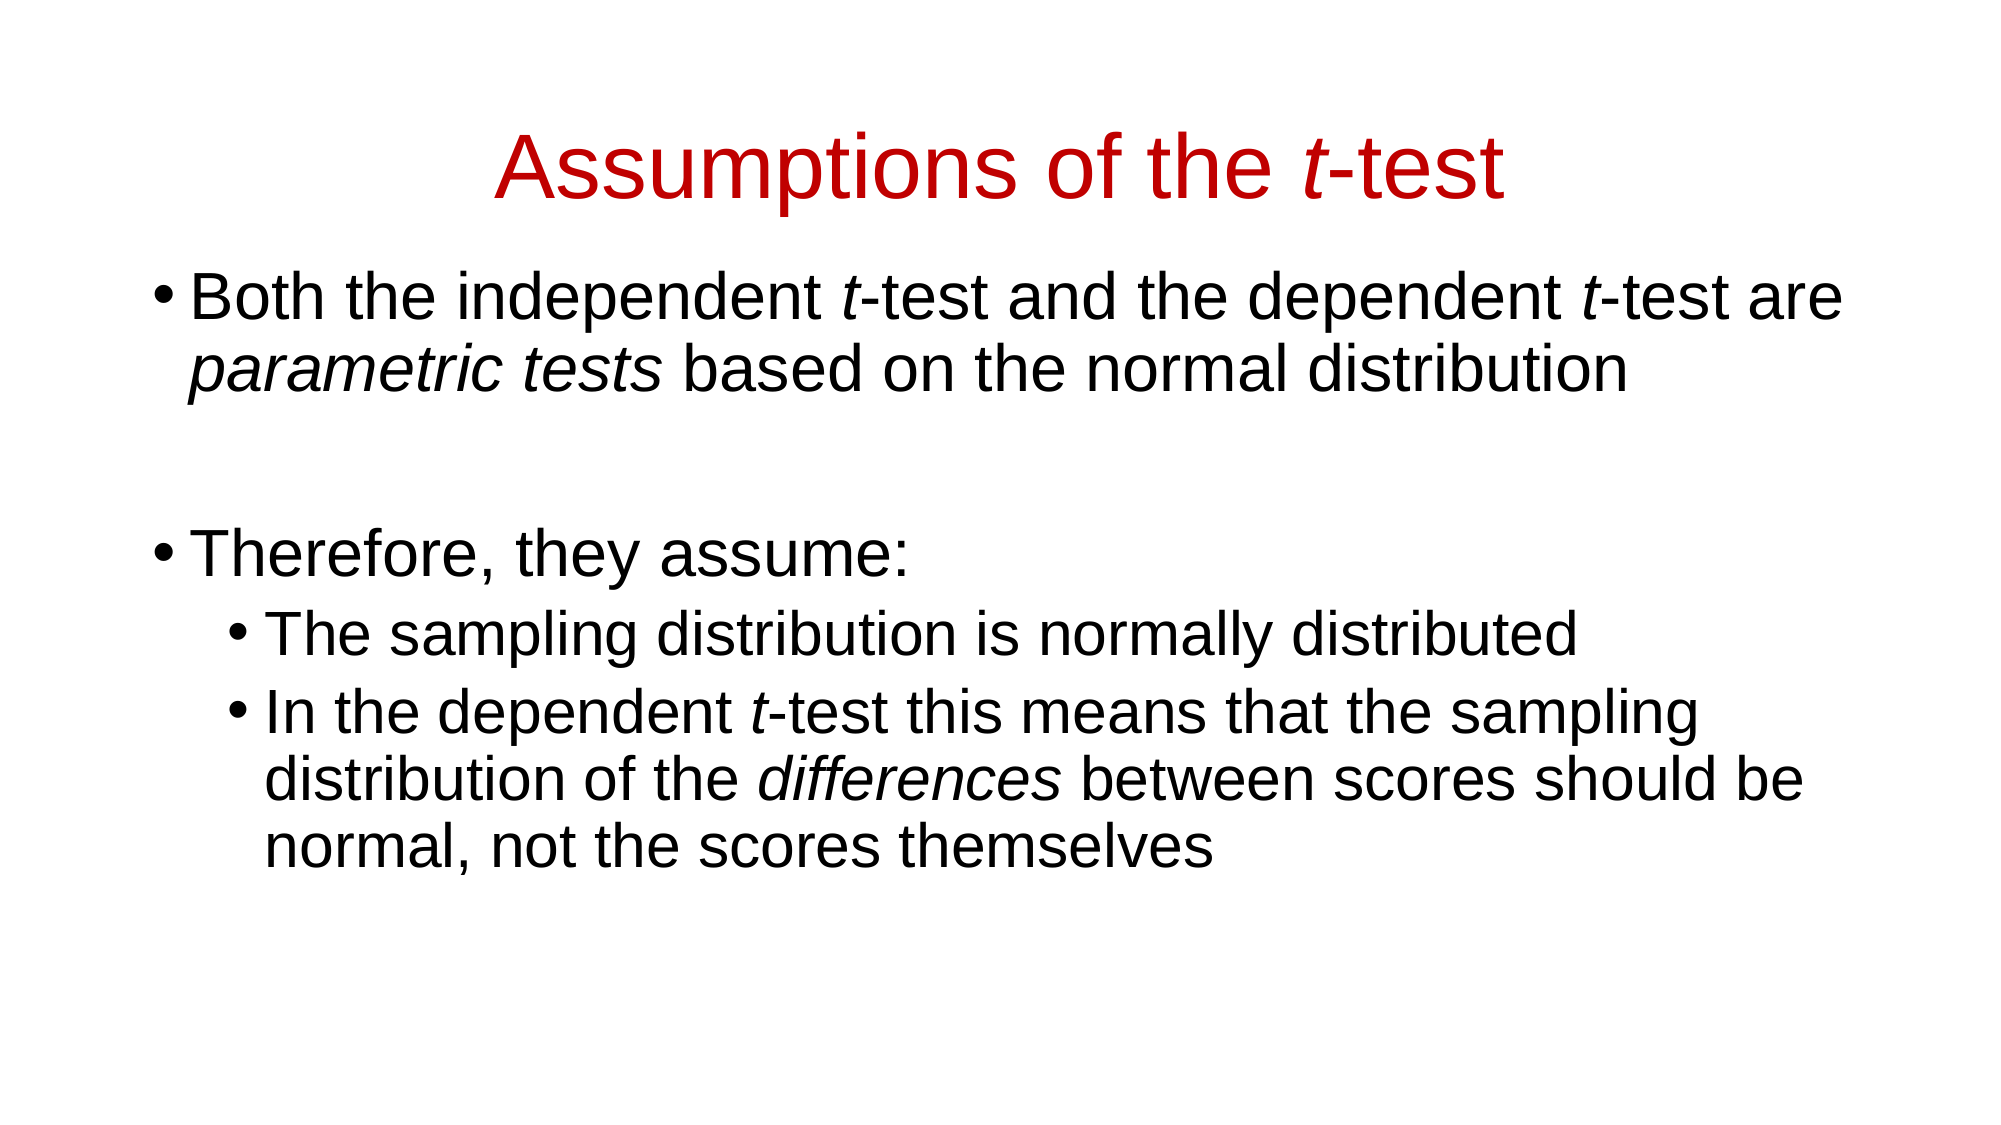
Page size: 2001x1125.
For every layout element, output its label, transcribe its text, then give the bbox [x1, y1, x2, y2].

list Both the independent t-test and the dependent t-test are parametric tests based on the normal distribution Therefore, they assume: The sampling distribution is normally distributed In the dependent t­-test this means that the sampling distribution of the differences between scores should be normal, not the scores themselves [137, 254, 1863, 968]
title Assumptions of the t-test [137, 59, 1863, 254]
